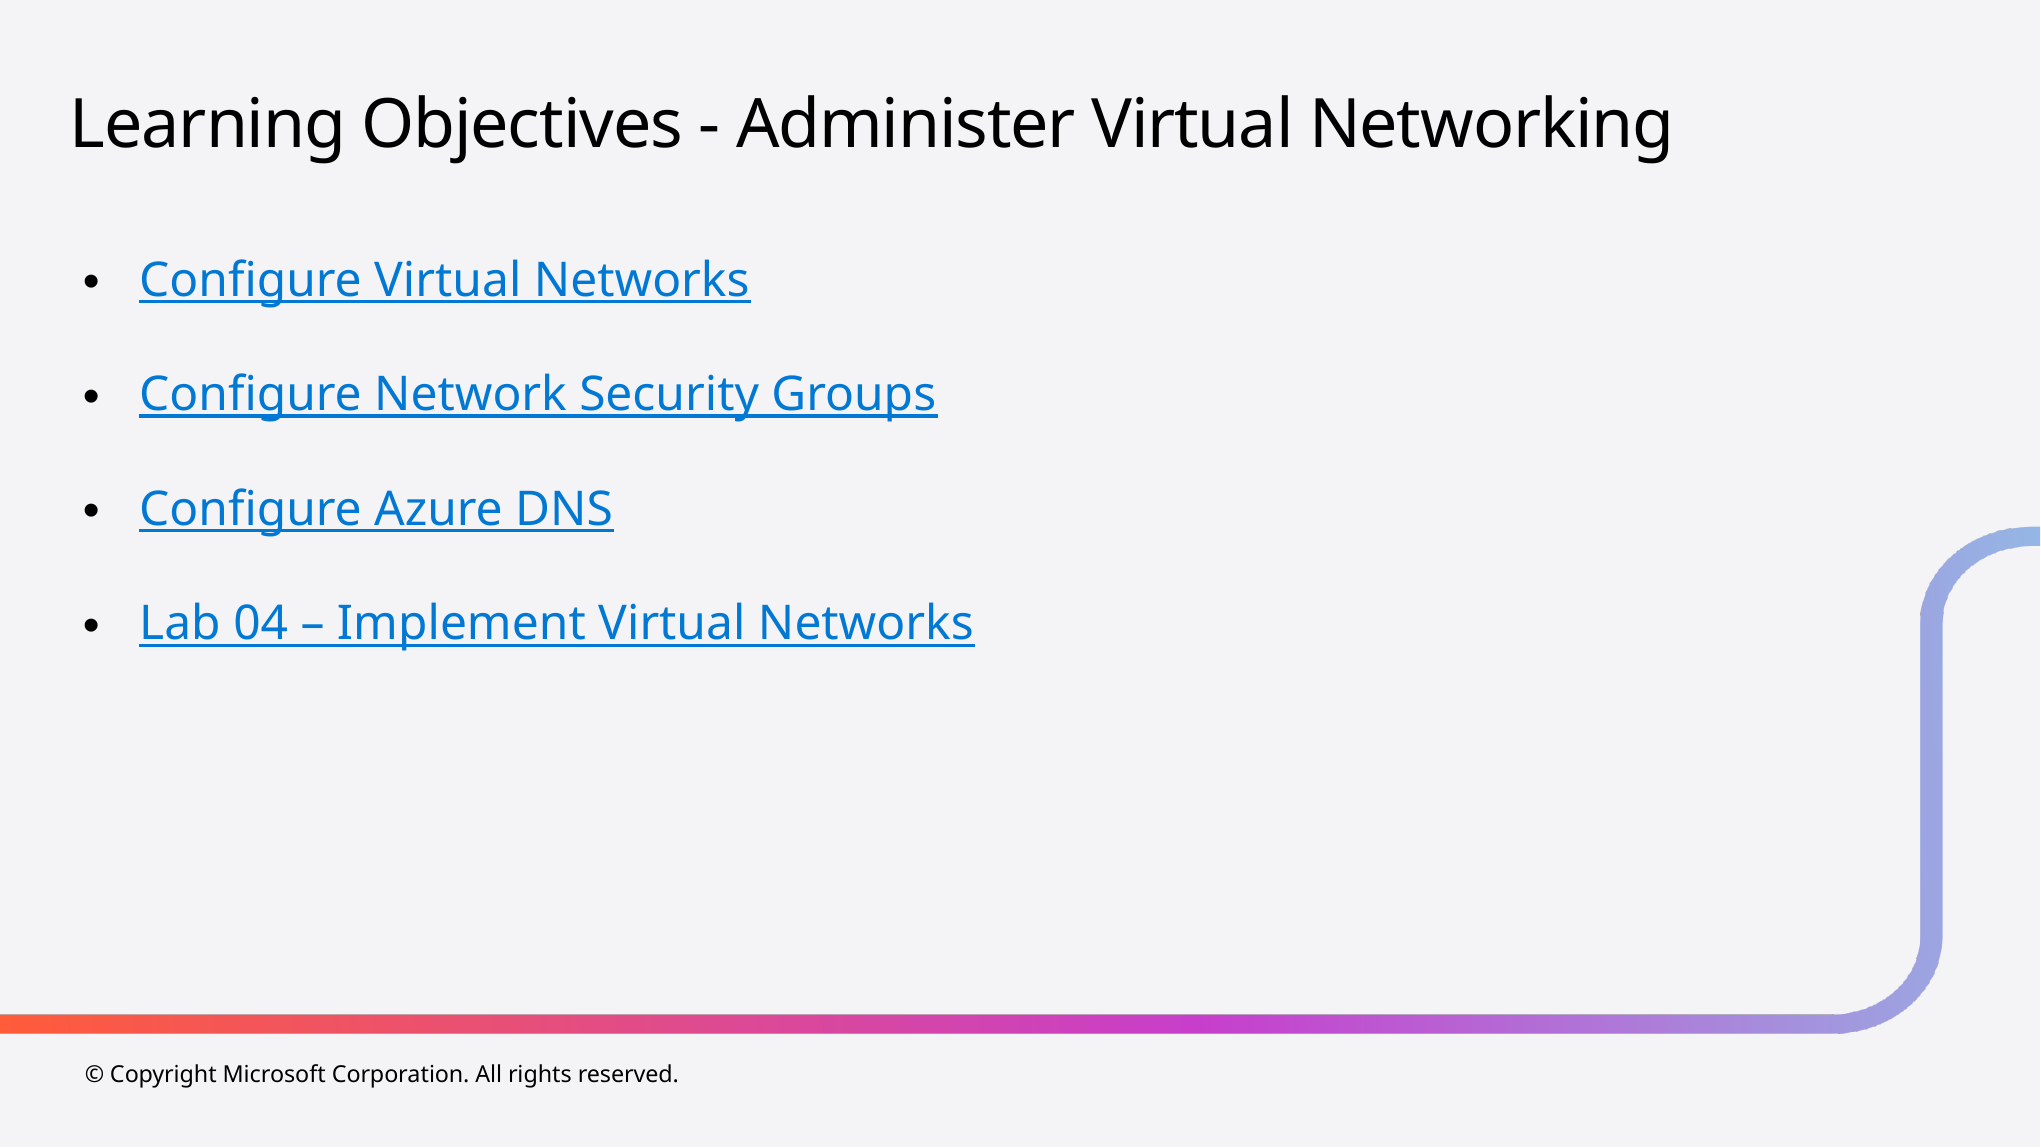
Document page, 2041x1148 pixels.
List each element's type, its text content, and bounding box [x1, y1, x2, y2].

text_box Configure Virtual Networks Configure Network Security Groups Configure Azure DNS Lab 04 – Implement Virtual Networks [82, 222, 1136, 650]
picture [0, 526, 2041, 1034]
title Learning Objectives - Administer Virtual Networking [70, 73, 1968, 188]
